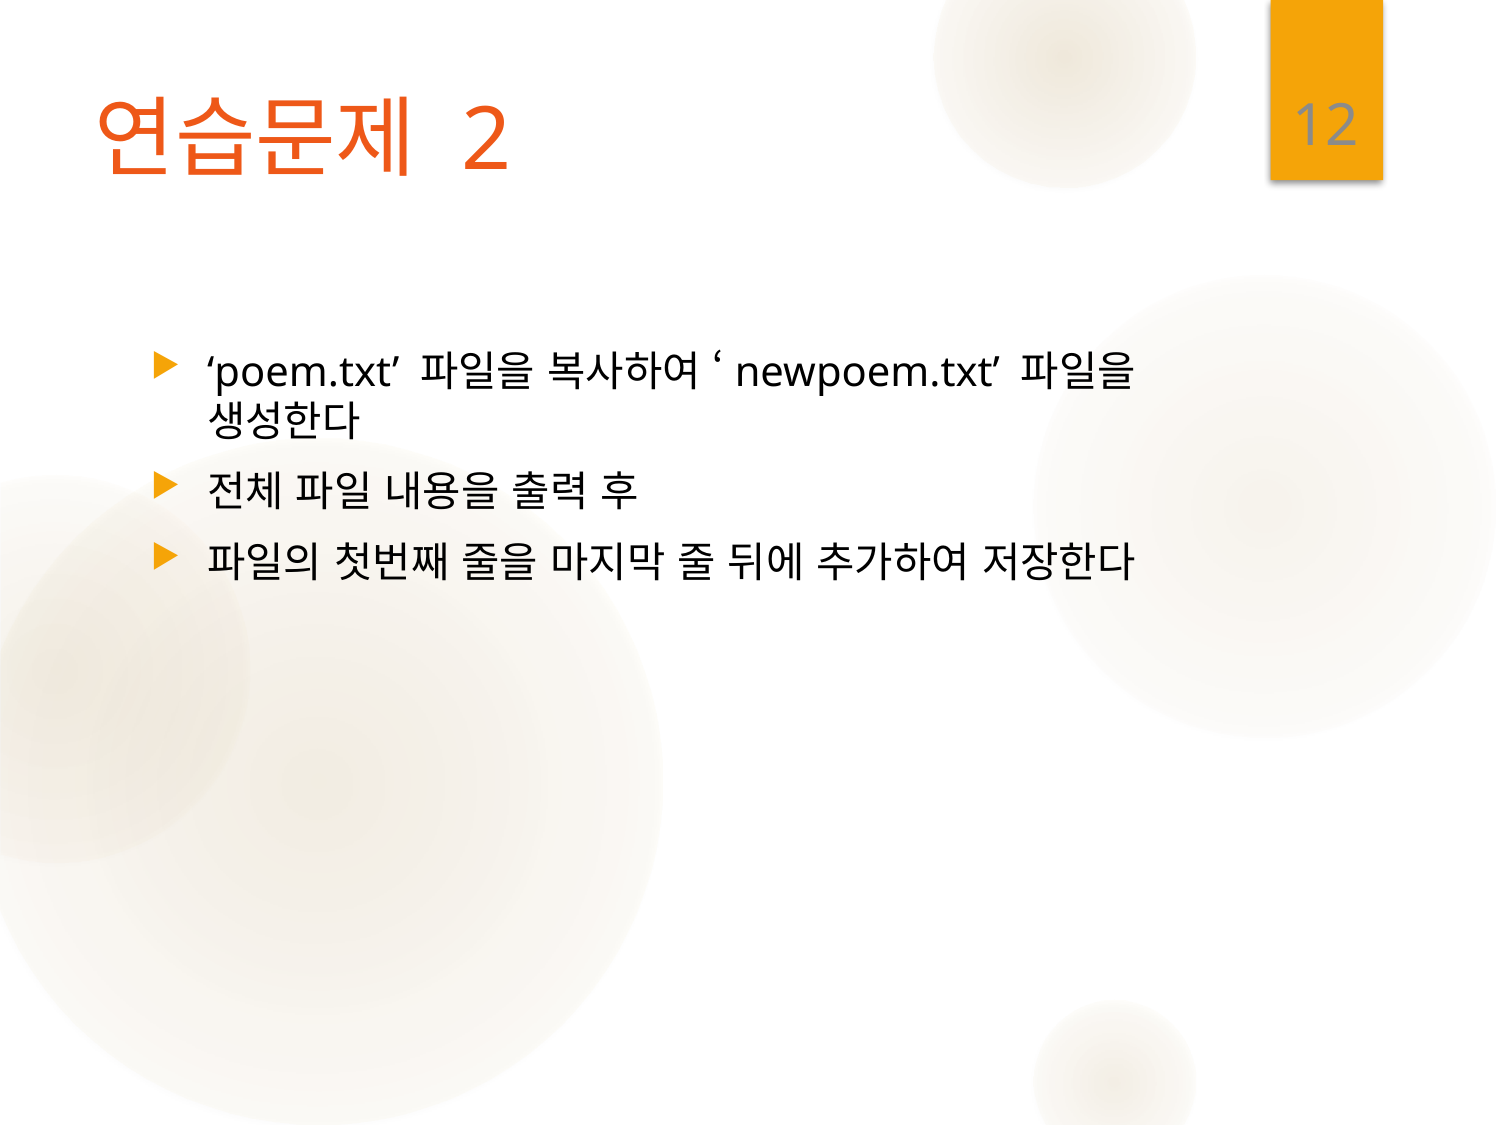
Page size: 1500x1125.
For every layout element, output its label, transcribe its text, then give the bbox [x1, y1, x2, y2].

slide_number 12 [1273, 48, 1378, 175]
title 연습문제 2 [79, 74, 1237, 304]
list ‘poem.txt’ 파일을 복사하여 ‘newpoem.txt’ 파일을 생성한다 전체 파일 내용을 출력 후 파일의 첫번째 줄을 마지막 줄 뒤에 추가하여 저장한다 [135, 336, 1237, 1025]
